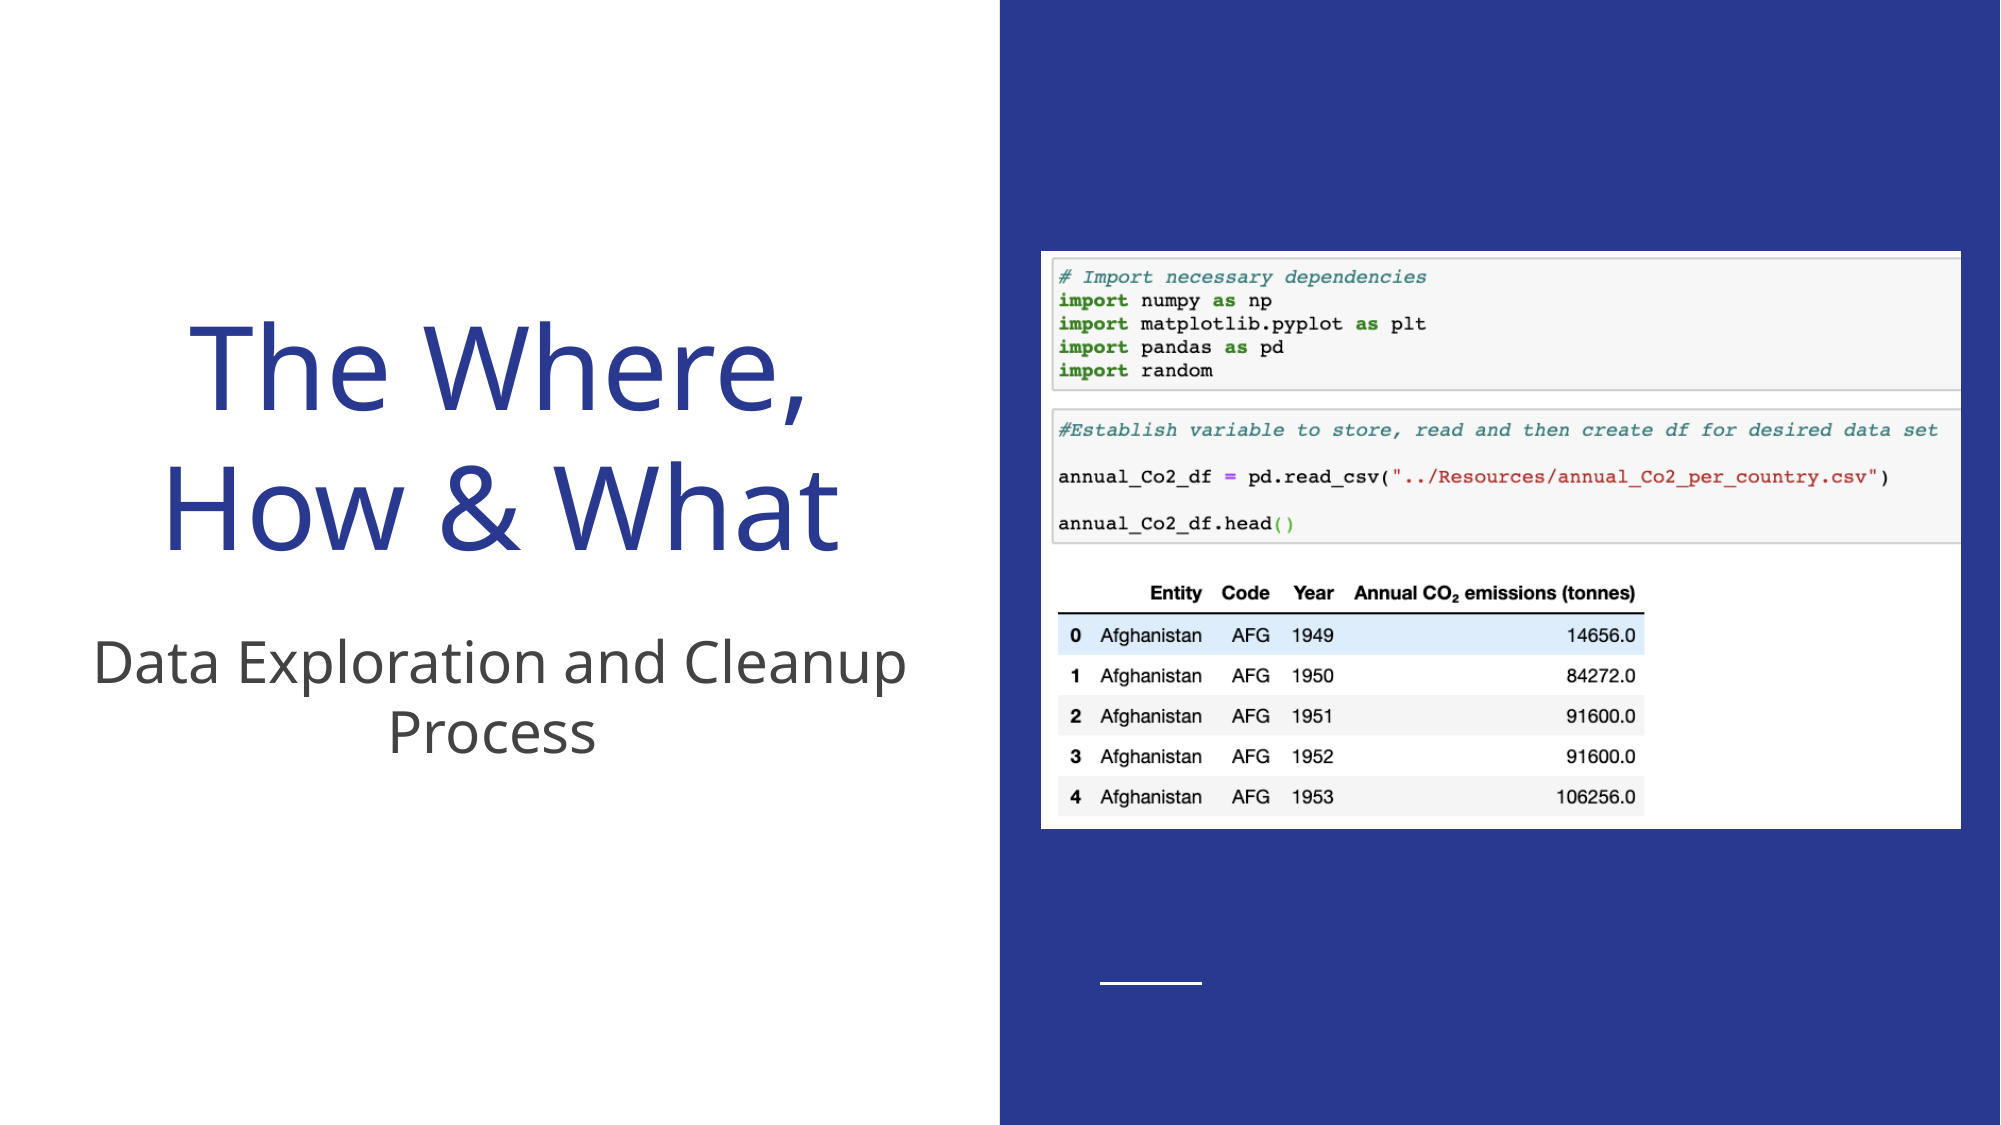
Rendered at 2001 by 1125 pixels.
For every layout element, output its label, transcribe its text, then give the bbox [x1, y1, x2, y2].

picture [1041, 251, 1961, 830]
subtitle Data Exploration and Cleanup Process [58, 605, 943, 884]
title The Where, How & What [58, 251, 943, 594]
